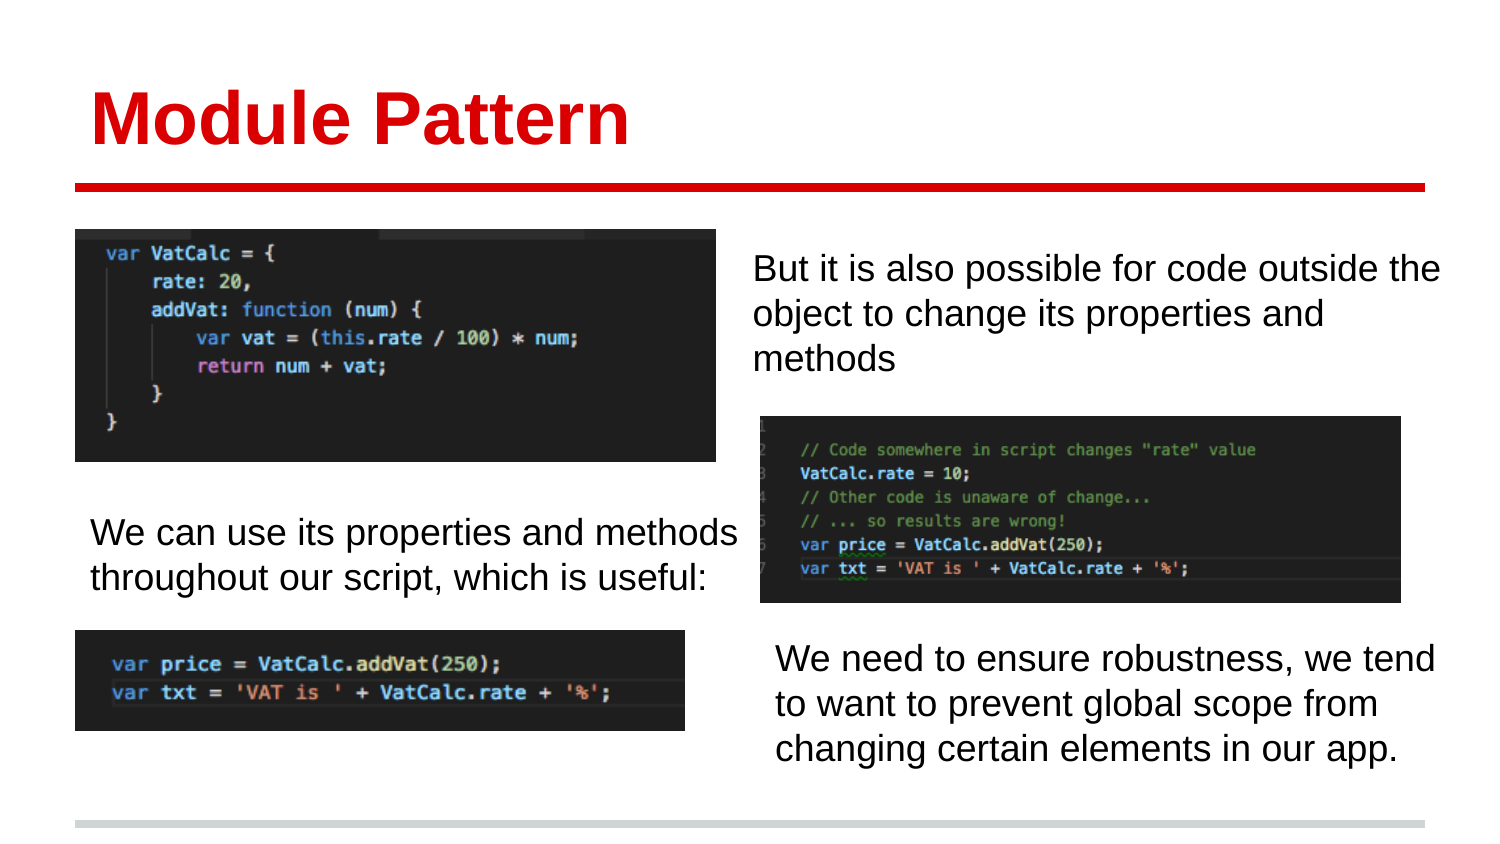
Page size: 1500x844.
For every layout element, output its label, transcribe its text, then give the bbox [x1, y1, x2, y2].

picture [74, 228, 716, 463]
title Module Pattern [75, 33, 1425, 175]
picture [759, 415, 1401, 603]
picture [74, 630, 685, 732]
list We need to ensure robustness, we tend to want to prevent global scope from changing certain elements in our app. [760, 618, 1482, 757]
list But it is also possible for code outside the object to change its properties and methods [737, 229, 1459, 367]
list We can use its properties and methods throughout our script, which is useful: [75, 493, 796, 631]
